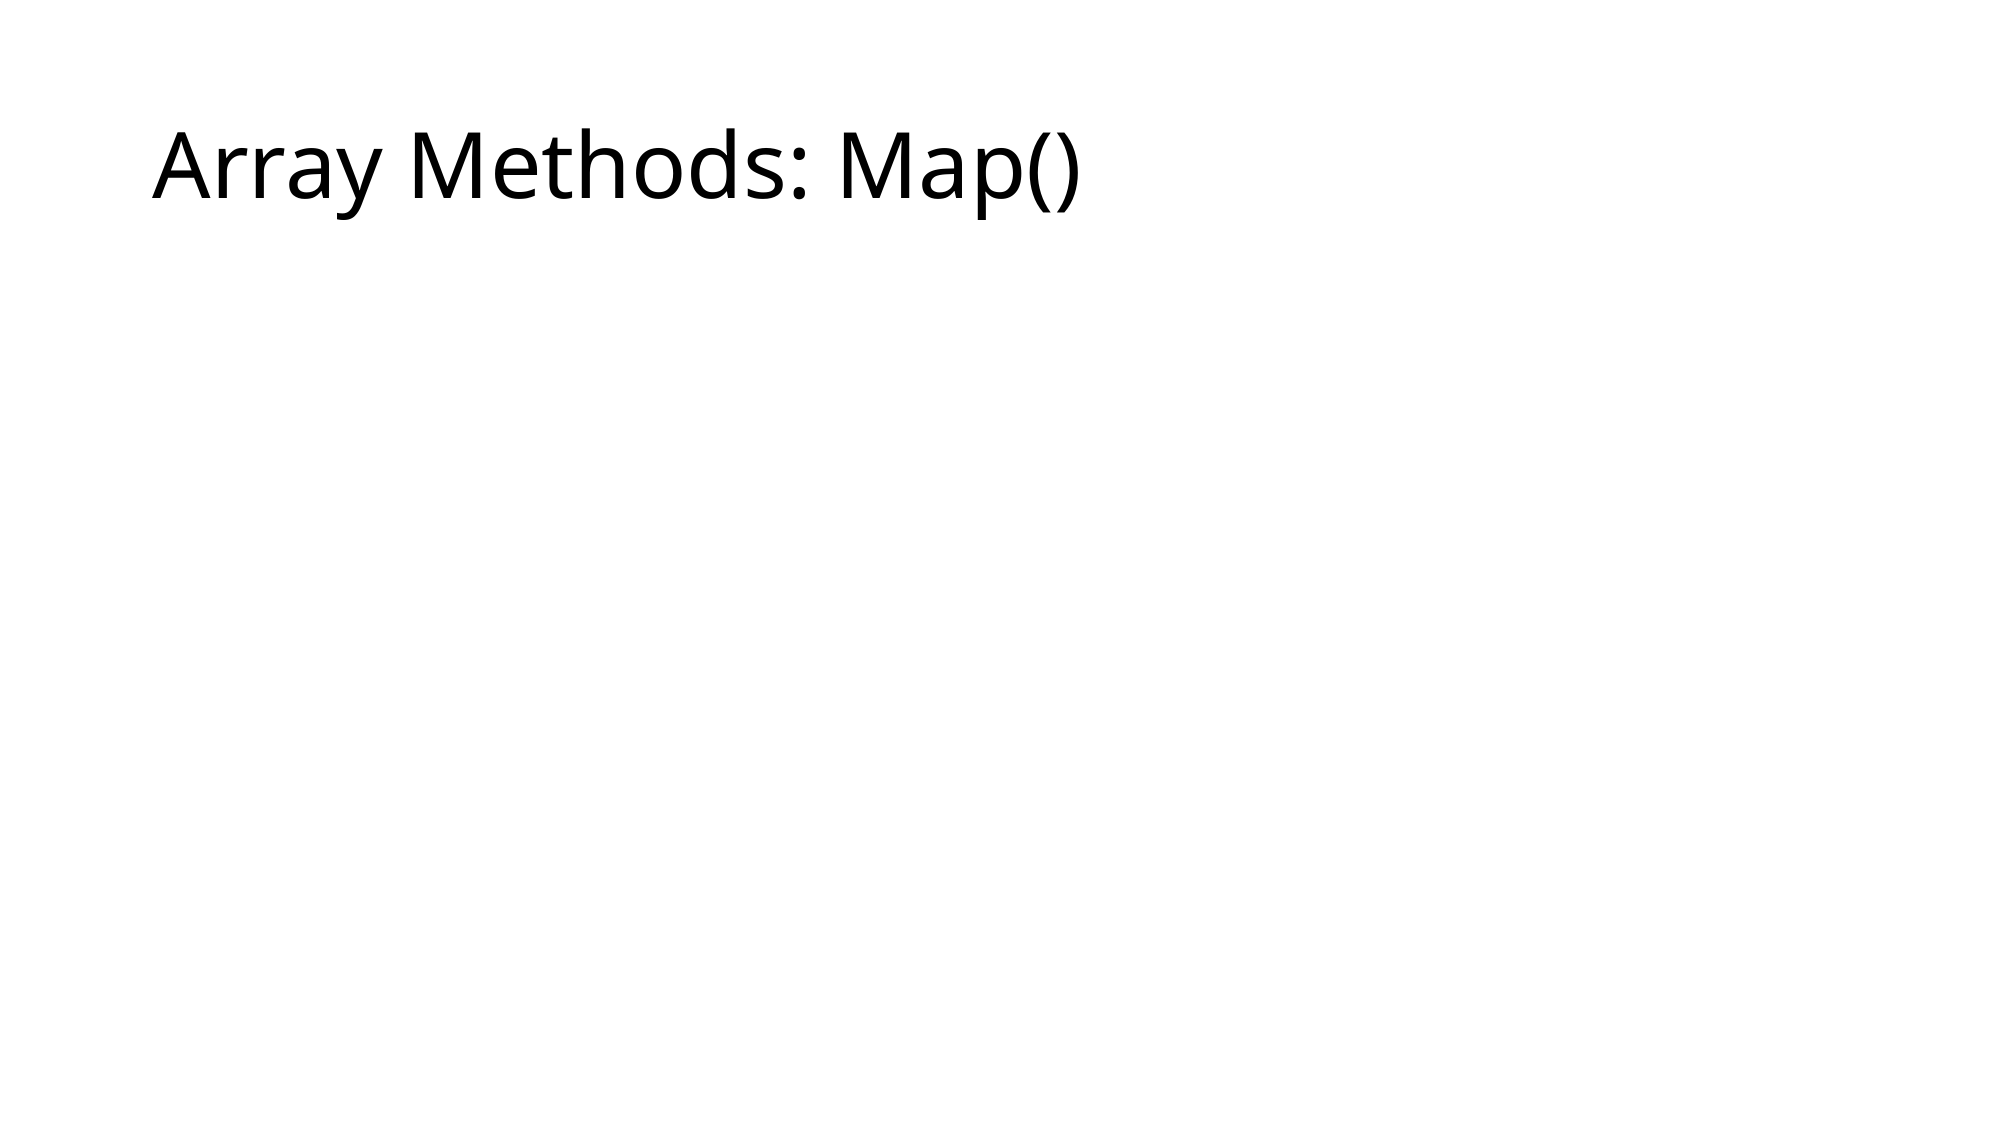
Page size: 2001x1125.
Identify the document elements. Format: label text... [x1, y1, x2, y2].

title Array Methods: Map() [137, 59, 1863, 278]
